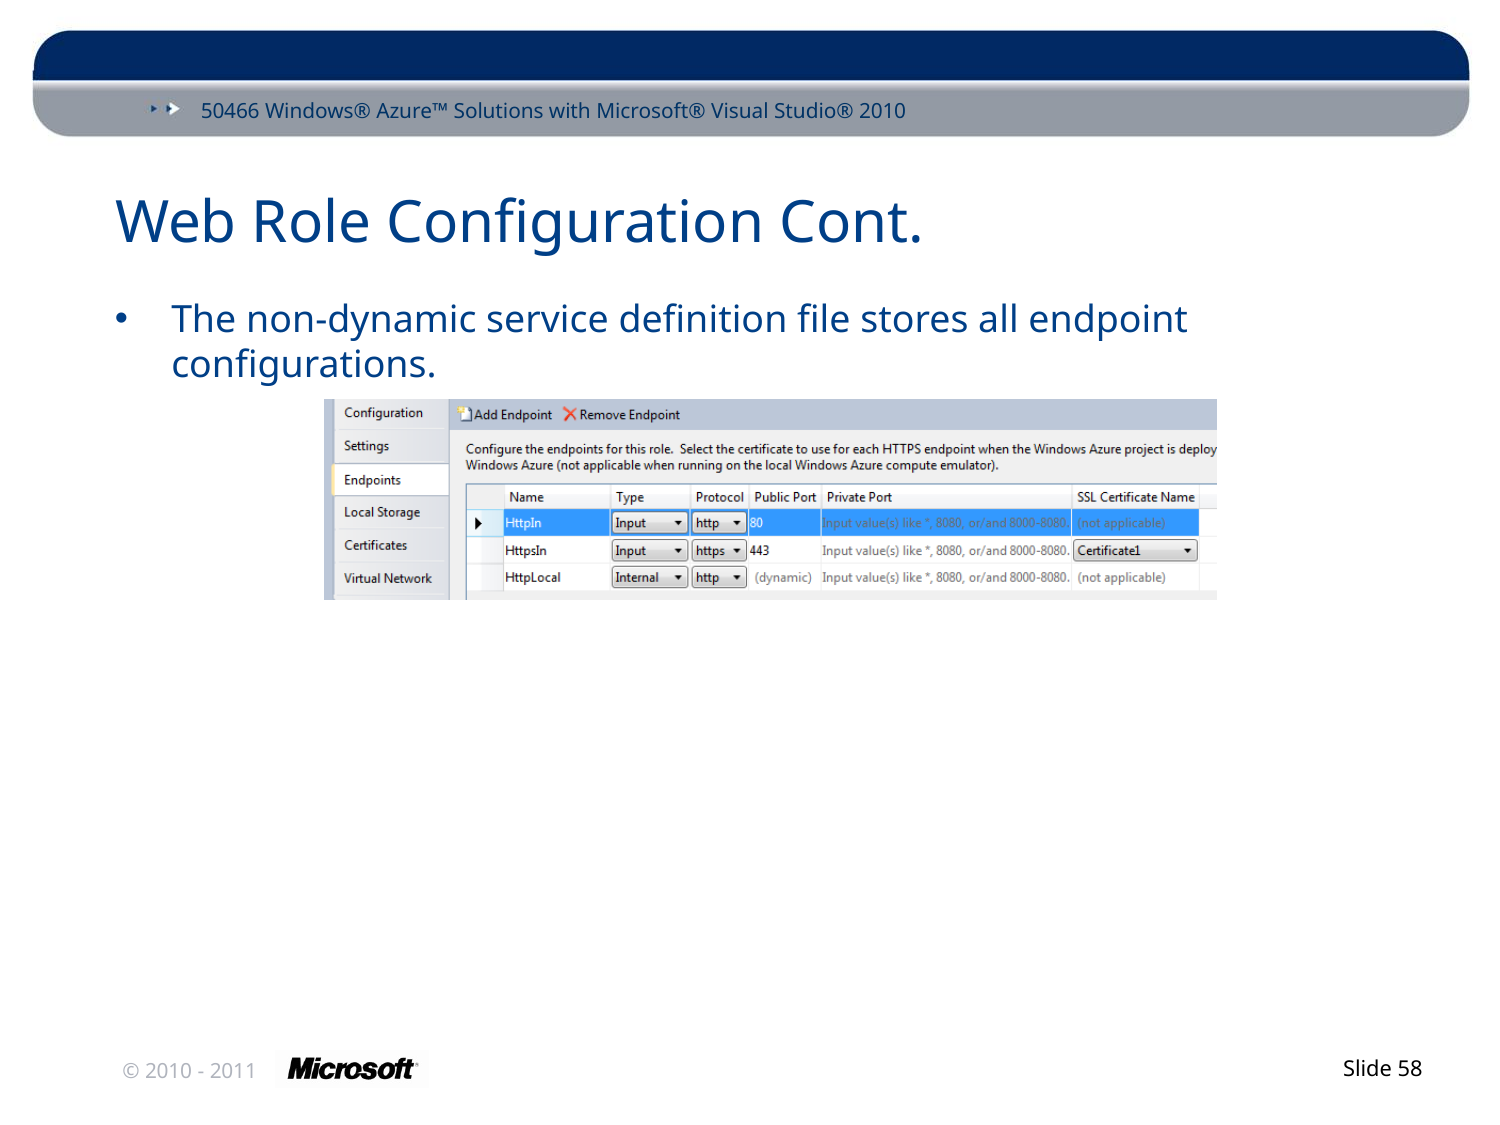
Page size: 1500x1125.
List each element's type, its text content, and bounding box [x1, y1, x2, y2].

title Web Role Configuration Cont. [100, 143, 1433, 262]
picture [275, 1050, 429, 1088]
picture [324, 399, 1217, 601]
picture [0, 1, 1500, 159]
list The non-dynamic service definition file stores all endpoint configurations. [99, 287, 1433, 1025]
